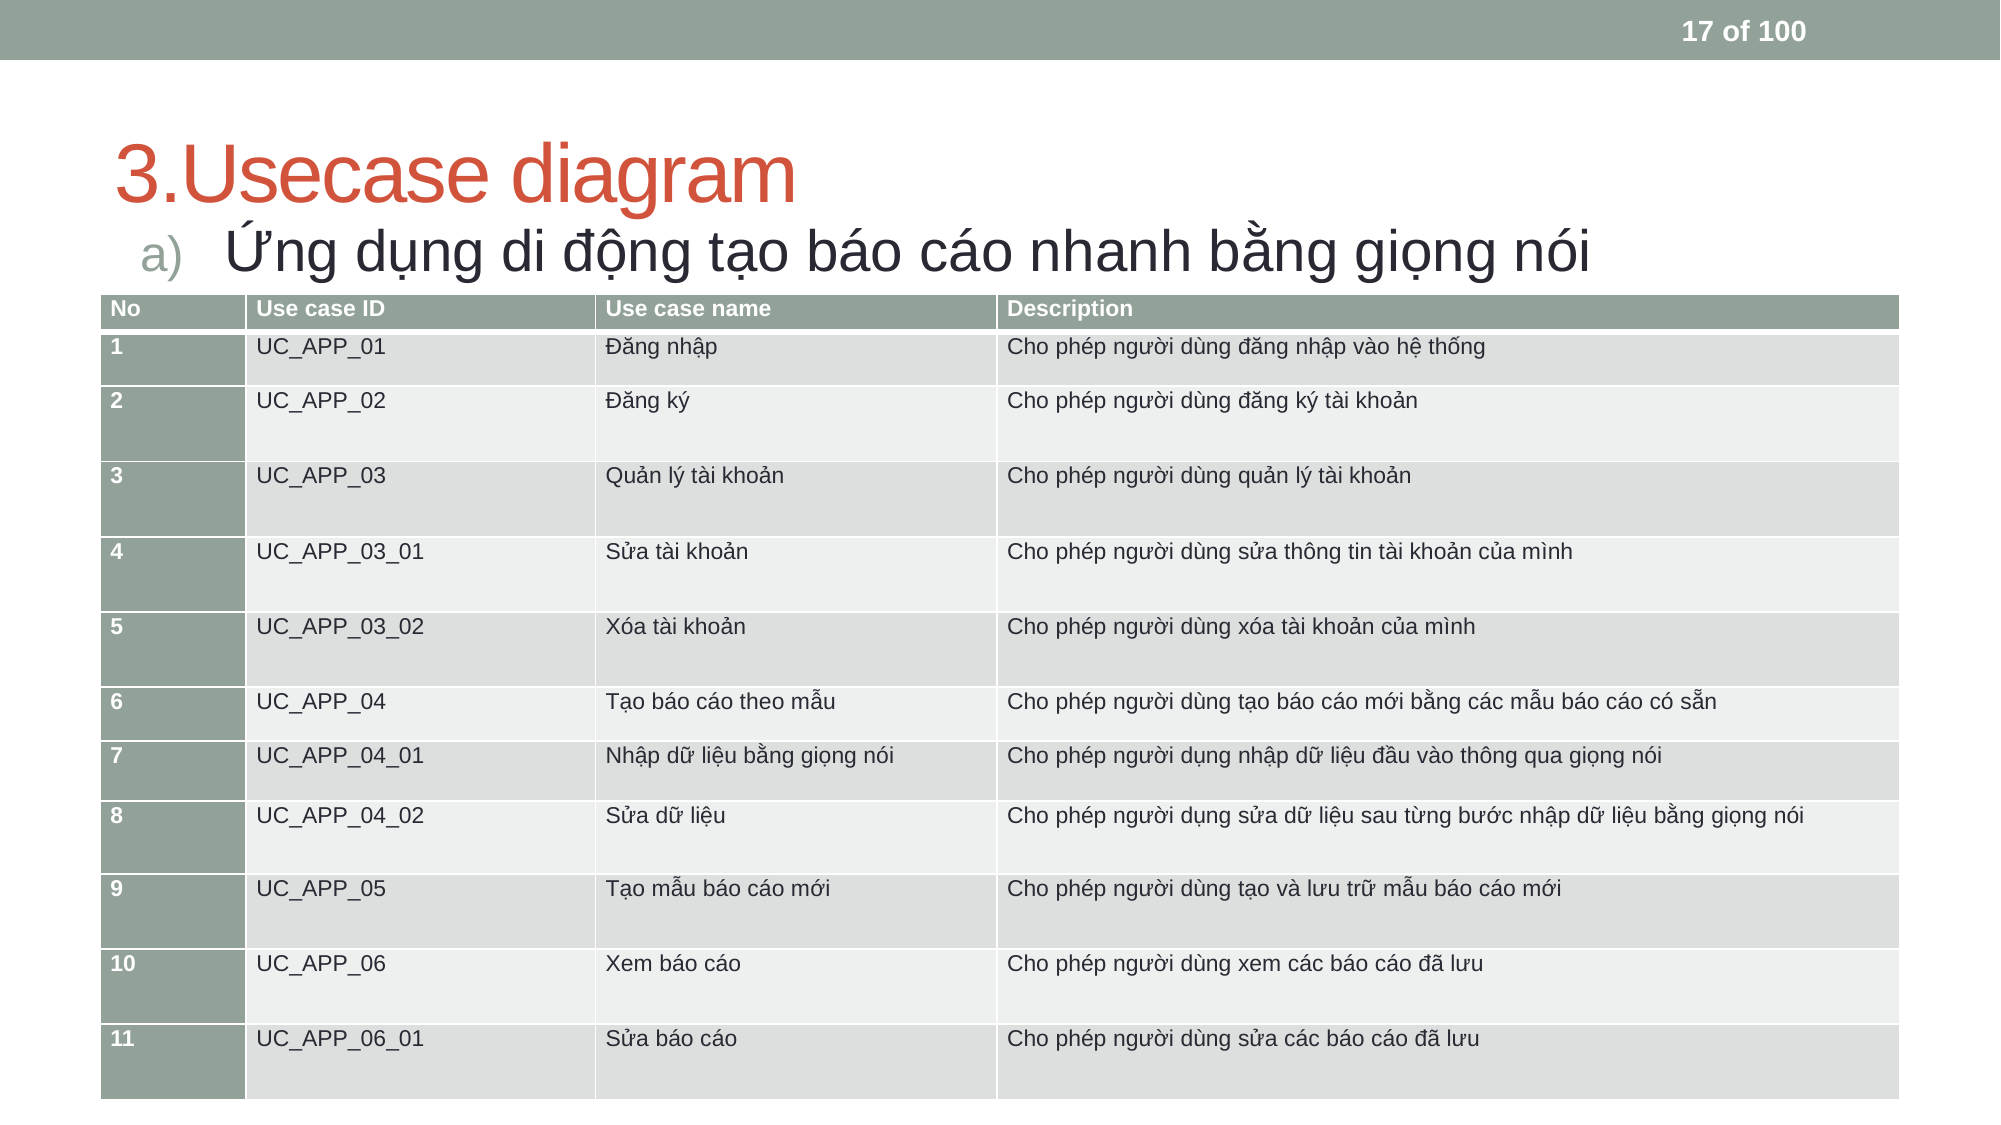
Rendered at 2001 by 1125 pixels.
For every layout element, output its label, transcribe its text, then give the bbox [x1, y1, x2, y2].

table_cell UC_APP_05 [247, 875, 595, 948]
table_cell Tạo mẫu báo cáo mới [596, 875, 996, 948]
table_header Use case name [596, 295, 996, 329]
list Ứng dụng di động tạo báo cáo nhanh bằng giọng nói [125, 205, 1925, 295]
table_cell Quản lý tài khoản [596, 462, 996, 536]
table_cell UC_APP_02 [247, 387, 595, 461]
table_cell UC_APP_06 [247, 950, 595, 1023]
table_cell UC_APP_03_01 [247, 538, 595, 611]
table_cell 7 [101, 742, 245, 800]
table_header No [101, 295, 245, 329]
table_cell 10 [101, 950, 245, 1023]
table_cell 5 [101, 613, 245, 686]
table_cell Nhập dữ liệu bằng giọng nói [596, 742, 996, 800]
table_cell Cho phép người dụng sửa dữ liệu sau từng bước nhập dữ liệu bằng giọng nói [998, 802, 1899, 873]
table_cell 8 [101, 802, 245, 873]
table_cell Sửa tài khoản [596, 538, 996, 611]
table_cell Tạo báo cáo theo mẫu [596, 688, 996, 740]
table_cell UC_APP_03_02 [247, 613, 595, 686]
slide_number 17 of 100 [1666, 3, 1900, 57]
table_cell UC_APP_03 [247, 462, 595, 536]
table_header Use case ID [247, 295, 595, 329]
table_cell Cho phép người dùng xóa tài khoản của mình [998, 613, 1899, 686]
table_cell Cho phép người dùng sửa thông tin tài khoản của mình [998, 538, 1899, 611]
table_cell Xem báo cáo [596, 950, 996, 1023]
table_cell UC_APP_04_01 [247, 742, 595, 800]
table_cell Cho phép người dùng xem các báo cáo đã lưu [998, 950, 1899, 1023]
table_cell Đăng ký [596, 387, 996, 461]
table_cell UC_APP_04_02 [247, 802, 595, 873]
table_cell Xóa tài khoản [596, 613, 996, 686]
title 3.Usecase diagram [99, 87, 1900, 250]
table_cell 11 [101, 1025, 245, 1099]
table_cell 1 [101, 335, 245, 385]
table_cell Cho phép người dùng đăng ký tài khoản [998, 387, 1899, 461]
table_cell 6 [101, 688, 245, 740]
table_cell Cho phép người dùng quản lý tài khoản [998, 462, 1899, 536]
table_cell Sửa báo cáo [596, 1025, 996, 1099]
table_cell 9 [101, 875, 245, 948]
table_cell Cho phép người dùng sửa các báo cáo đã lưu [998, 1025, 1899, 1099]
table_cell UC_APP_06_01 [247, 1025, 595, 1099]
table_cell 3 [101, 462, 245, 536]
table_cell Cho phép người dụng nhập dữ liệu đầu vào thông qua giọng nói [998, 742, 1899, 800]
table_cell Đăng nhập [596, 335, 996, 385]
table_header Description [998, 295, 1899, 329]
table_cell Sửa dữ liệu [596, 802, 996, 873]
table_cell 2 [101, 387, 245, 461]
table_cell Cho phép người dùng tạo báo cáo mới bằng các mẫu báo cáo có sẵn [998, 688, 1899, 740]
table_cell UC_APP_04 [247, 688, 595, 740]
table_cell Cho phép người dùng đăng nhập vào hệ thống [998, 335, 1899, 385]
table_cell UC_APP_01 [247, 335, 595, 385]
table_cell 4 [101, 538, 245, 611]
table_cell Cho phép người dùng tạo và lưu trữ mẫu báo cáo mới [998, 875, 1899, 948]
